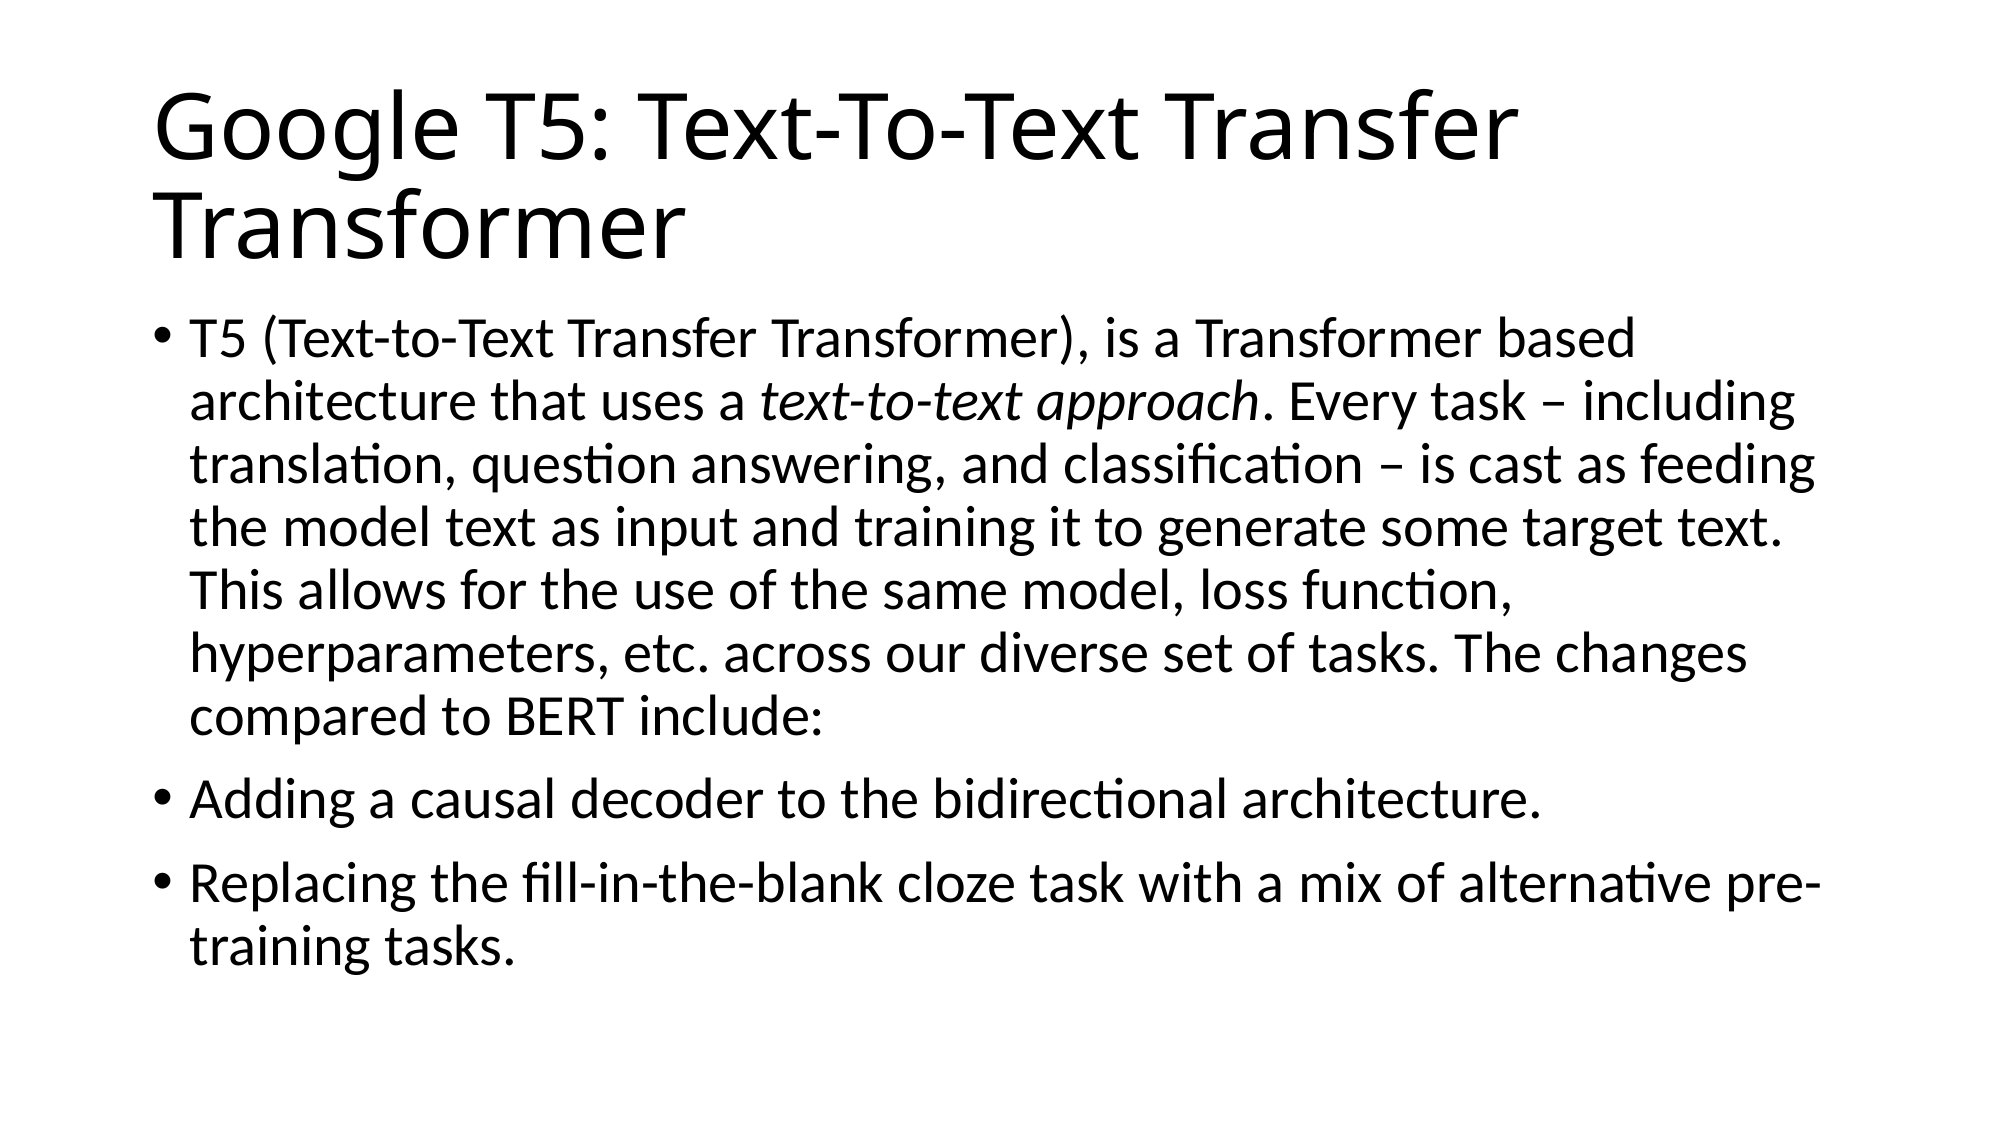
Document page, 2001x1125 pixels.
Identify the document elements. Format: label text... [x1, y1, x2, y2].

title Google T5: Text-To-Text Transfer Transformer [137, 59, 1863, 299]
list T5 (Text-to-Text Transfer Transformer), is a Transformer based architecture that uses a text-to-text approach. Every task – including translation, question answering, and classification – is cast as feeding the model text as input and training it to generate some target text. This allows for the use of the same model, loss function, hyperparameters, etc. across our diverse set of tasks. The changes compared to BERT include: Adding a causal decoder to the bidirectional architecture. Replacing the fill-in-the-blank cloze task with a mix of alternative pre-training tasks. [137, 299, 1863, 1014]
